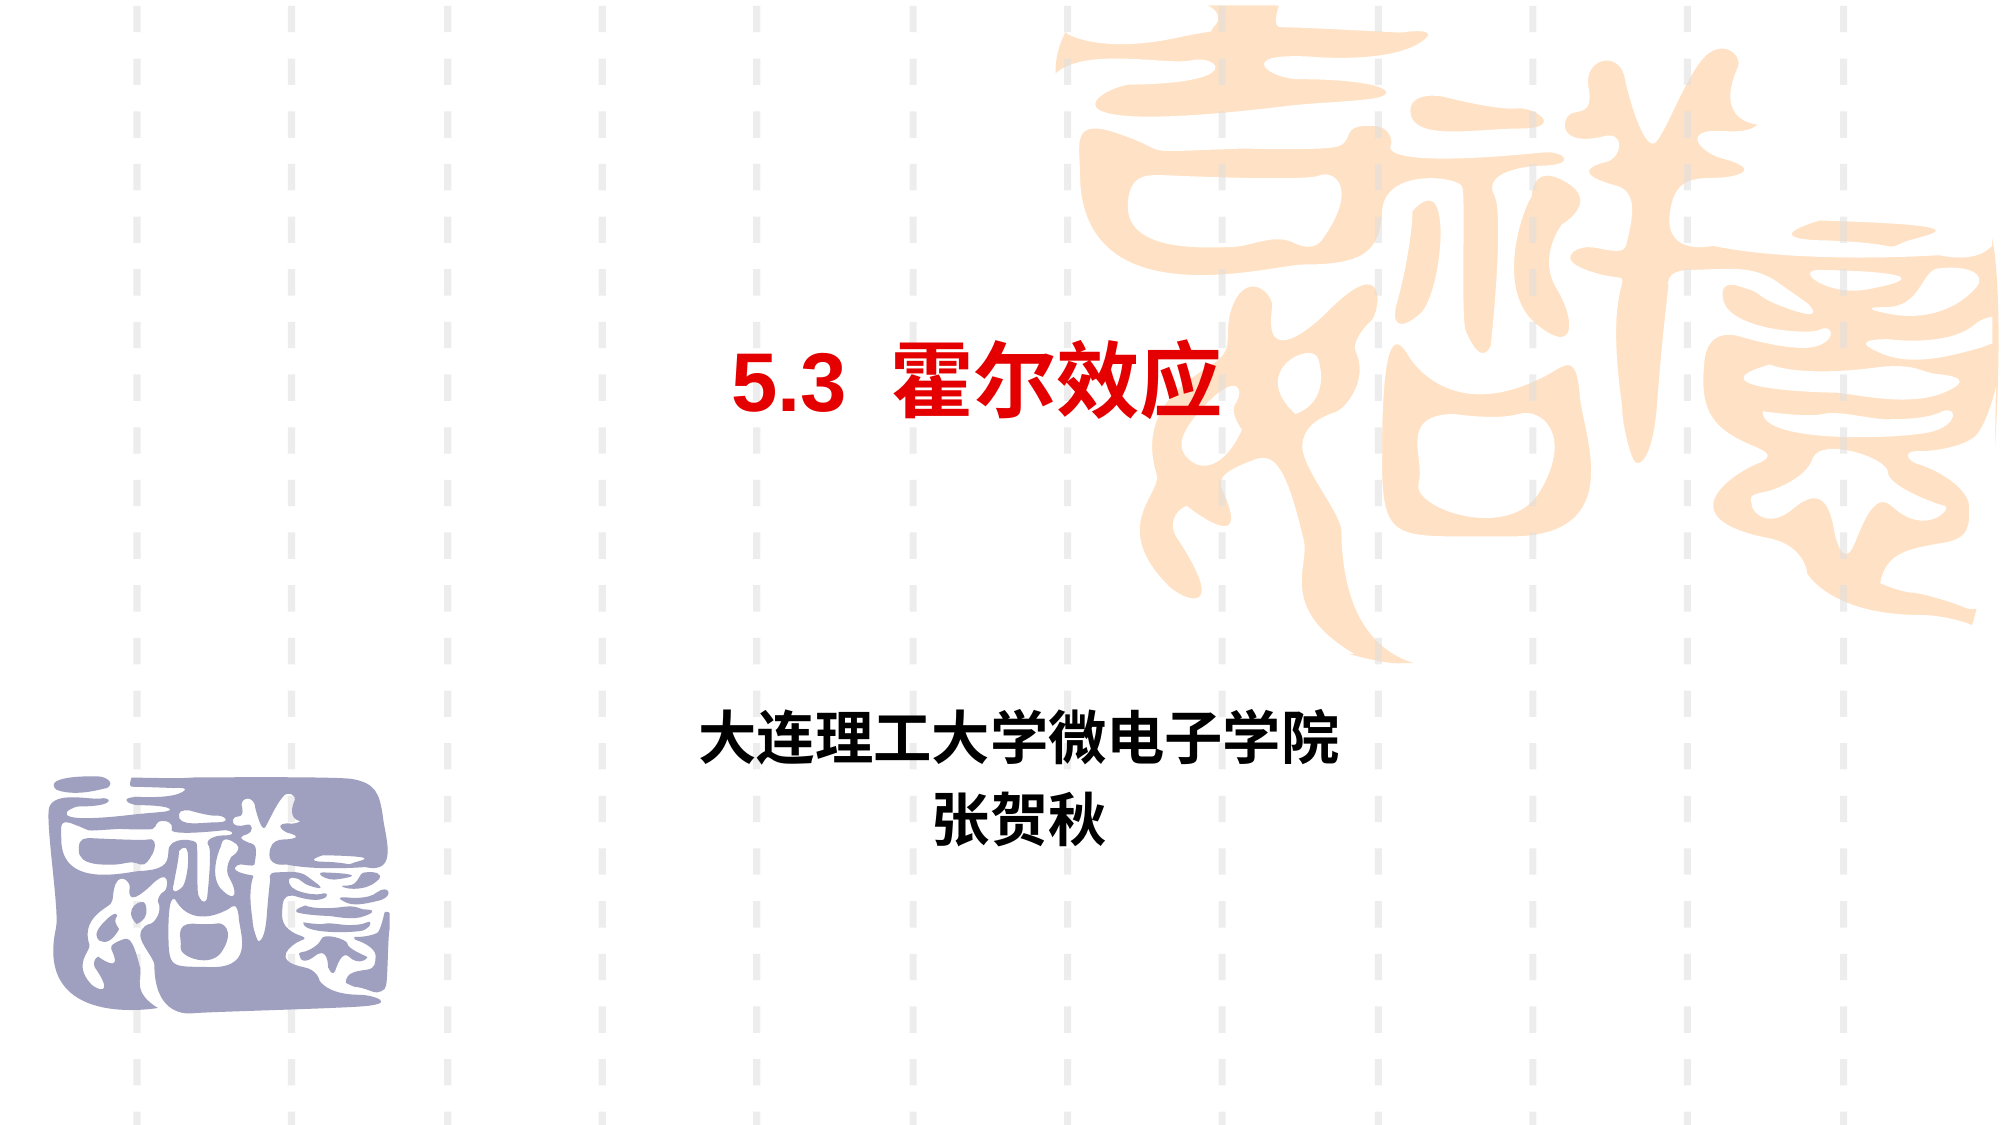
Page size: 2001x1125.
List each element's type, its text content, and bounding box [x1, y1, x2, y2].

subtitle 大连理工大学微电子学院 张贺秋 [494, 693, 1545, 982]
title 5.3 霍尔效应 [261, 284, 1693, 472]
